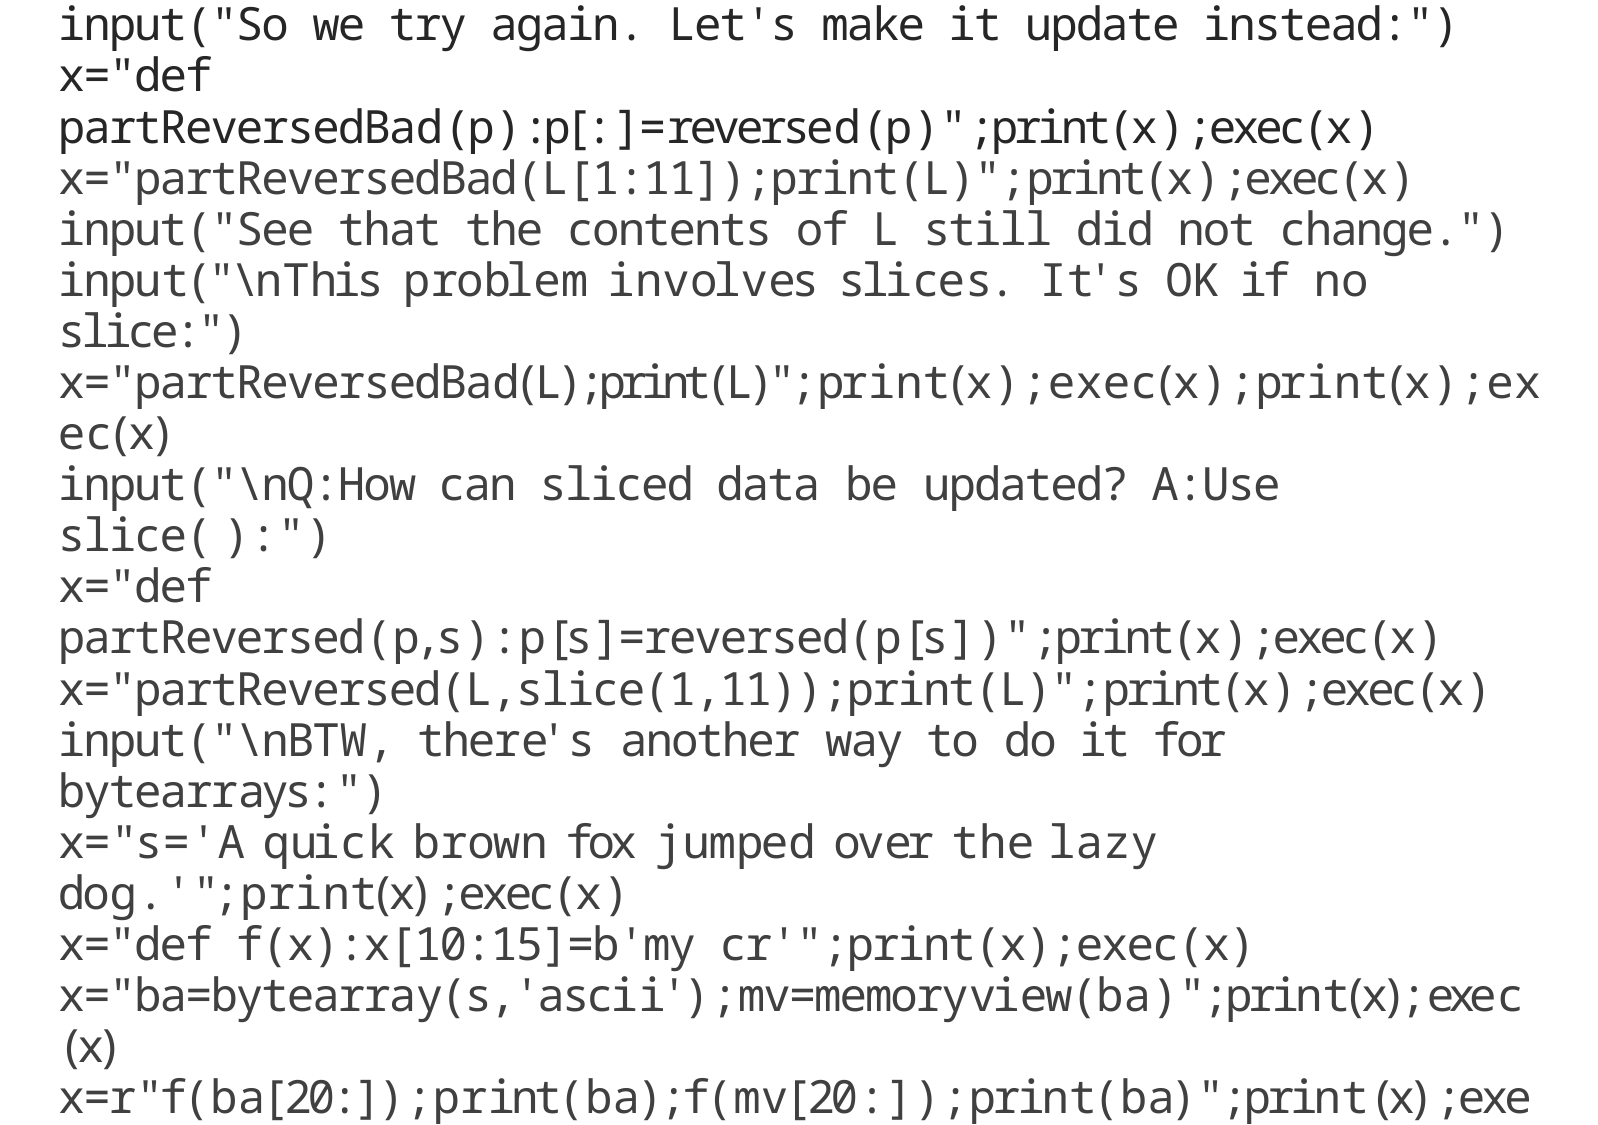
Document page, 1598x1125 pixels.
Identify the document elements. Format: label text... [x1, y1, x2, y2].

list input("So we try again. Let's make it update instead:") x="def partReversedBad(p):p[:]=reversed(p)";print(x);exec(x) x="partReversedBad(L[1:11]);print(L)";print(x);exec(x) input("See that the contents of L still did not change.") input("\nThis problem involves slices. It's OK if no slice:") x="partReversedBad(L);print(L)";print(x);exec(x);print(x);exec(x) input("\nQ:How can sliced data be updated? A:Use slice( ):") x="def partReversed(p,s):p[s]=reversed(p[s])";print(x);exec(x) x="partReversed(L,slice(1,11));print(L)";print(x);exec(x) input("\nBTW, there's another way to do it for bytearrays:") x="s='A quick brown fox jumped over the lazy dog.'";print(x);exec(x) x="def f(x):x[10:15]=b'my cr'";print(x);exec(x) x="ba=bytearray(s,'ascii');mv=memoryview(ba)";print(x);exec(x) x=r"f(ba[20:]);print(ba);f(mv[20:]);print(ba)";print(x);exec(x) % python3 demo.py Let us make a reversed( ) function, but for slices. Suppose we tried the following function: def partReversedBadX2(p):p=reversed(p) A problem here: overwriting instead of updating. L=list(range(12))# We'll try changing L: partReversedBadX2(L[1:11]);print(L) [57, 0, 1543, 1125]
